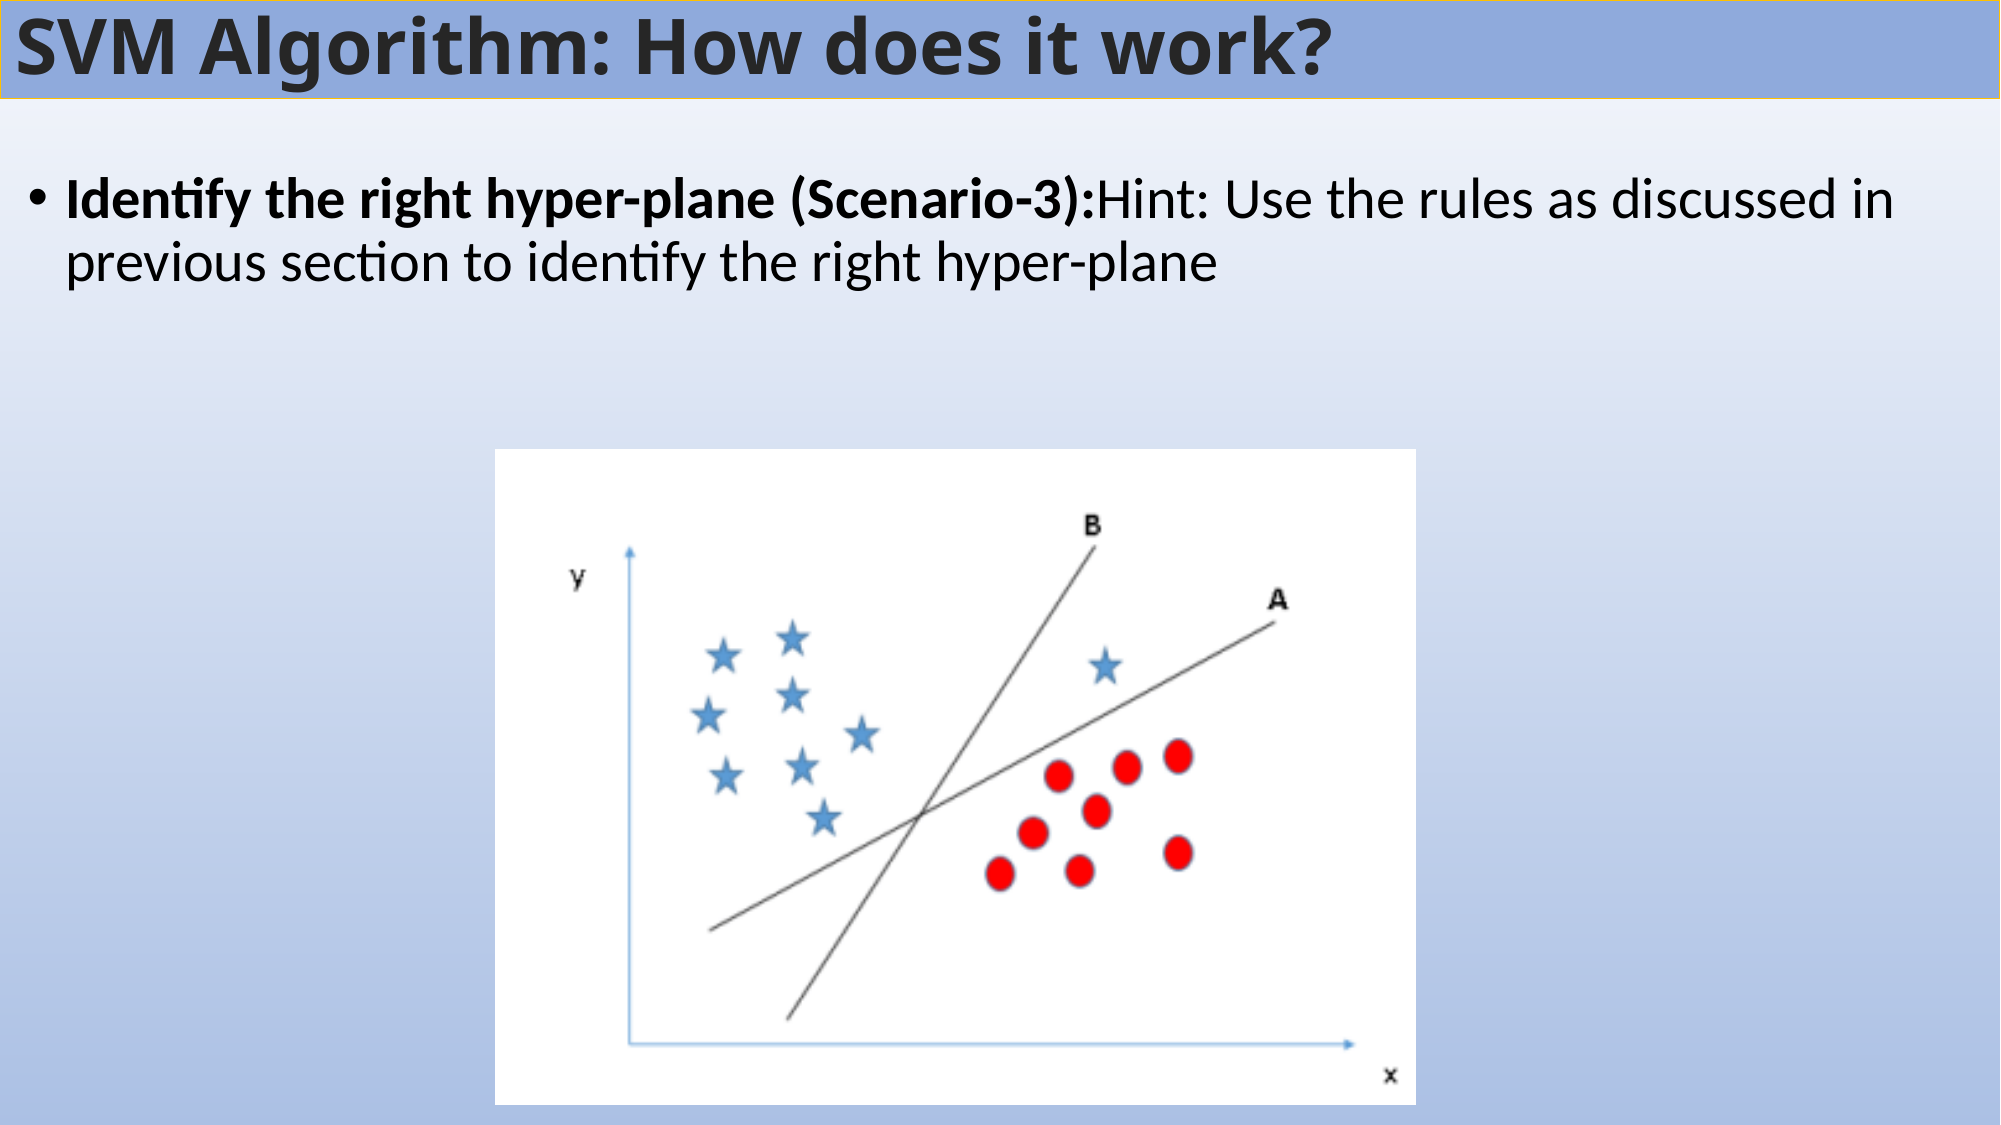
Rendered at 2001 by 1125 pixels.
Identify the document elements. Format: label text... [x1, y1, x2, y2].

title SVM Algorithm: How does it work? [0, 0, 2000, 99]
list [495, 449, 1416, 1105]
text_box Identify the right hyper-plane (Scenario-3):Hint: Use the rules as discussed in previous section to identify the right hyper-plane [12, 160, 1988, 1103]
text_box [43, 140, 2000, 1125]
